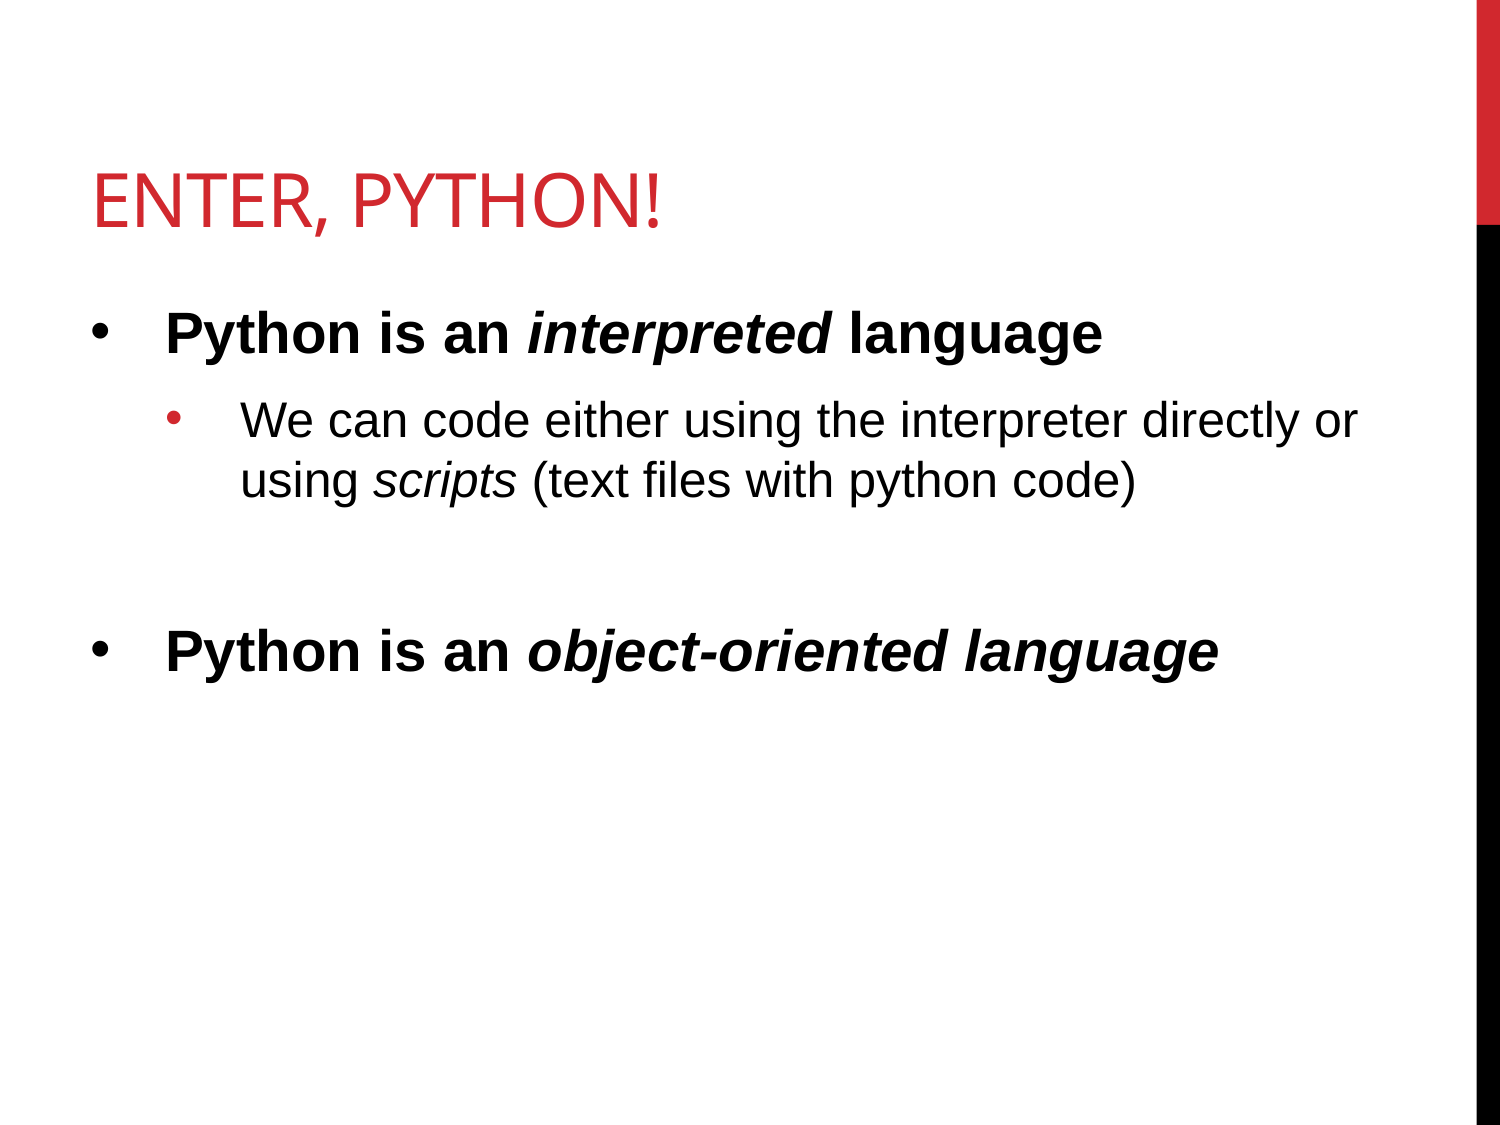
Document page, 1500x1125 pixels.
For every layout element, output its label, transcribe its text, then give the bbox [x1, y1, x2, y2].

list Python is an interpreted language We can code either using the interpreter directly or using scripts (text files with python code) Python is an object-oriented language [75, 287, 1500, 1005]
title enter, python! [75, 25, 1325, 250]
